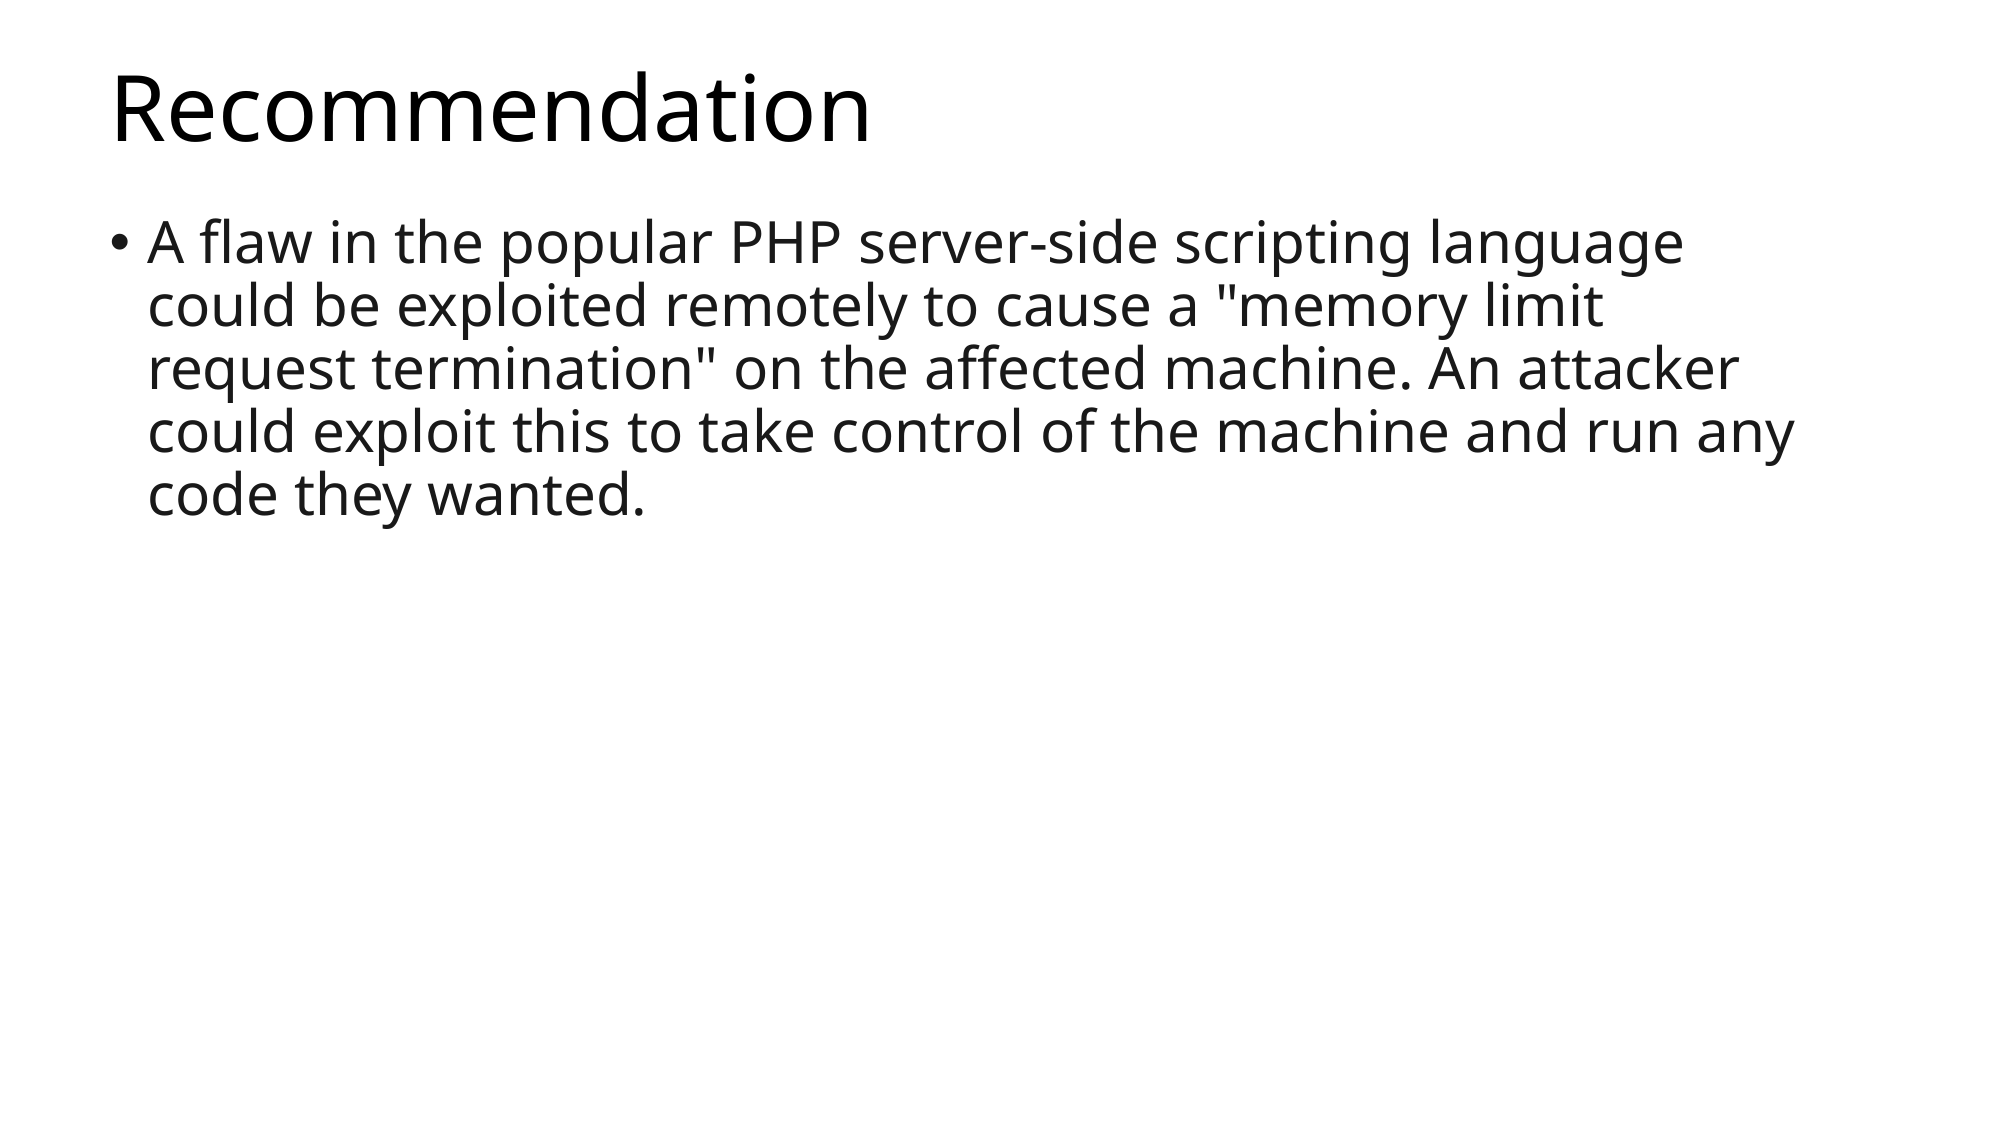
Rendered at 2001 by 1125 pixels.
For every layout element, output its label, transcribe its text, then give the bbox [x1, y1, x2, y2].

list A flaw in the popular PHP server-side scripting language could be exploited remotely to cause a "memory limit request termination" on the affected machine. An attacker could exploit this to take control of the machine and run any code they wanted. [94, 205, 1820, 920]
title Recommendation [94, 3, 1820, 205]
